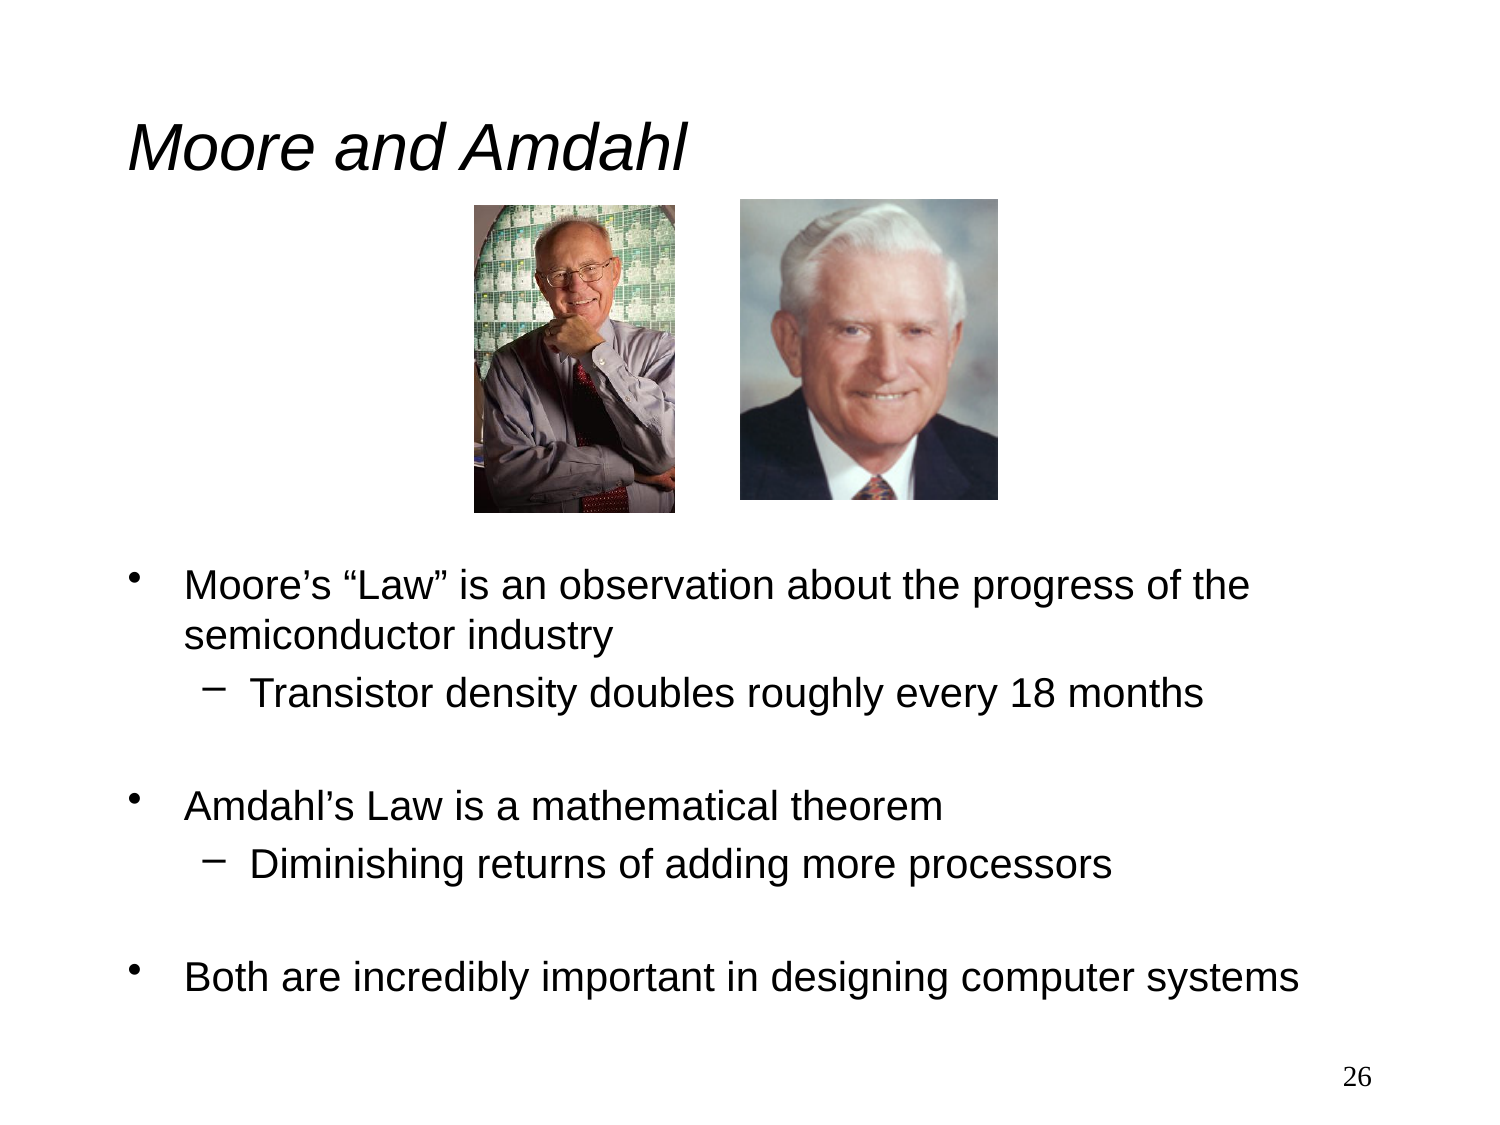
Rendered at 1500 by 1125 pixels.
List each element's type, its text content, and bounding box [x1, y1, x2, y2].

picture [474, 205, 676, 513]
list Moore’s “Law” is an observation about the progress of the semiconductor industry Transistor density doubles roughly every 18 months Amdahl’s Law is a mathematical theorem Diminishing returns of adding more processors Both are incredibly important in designing computer systems [112, 549, 1388, 1001]
title Moore and Amdahl [112, 49, 1388, 238]
picture [740, 199, 998, 501]
slide_number 26 [1074, 1049, 1388, 1125]
